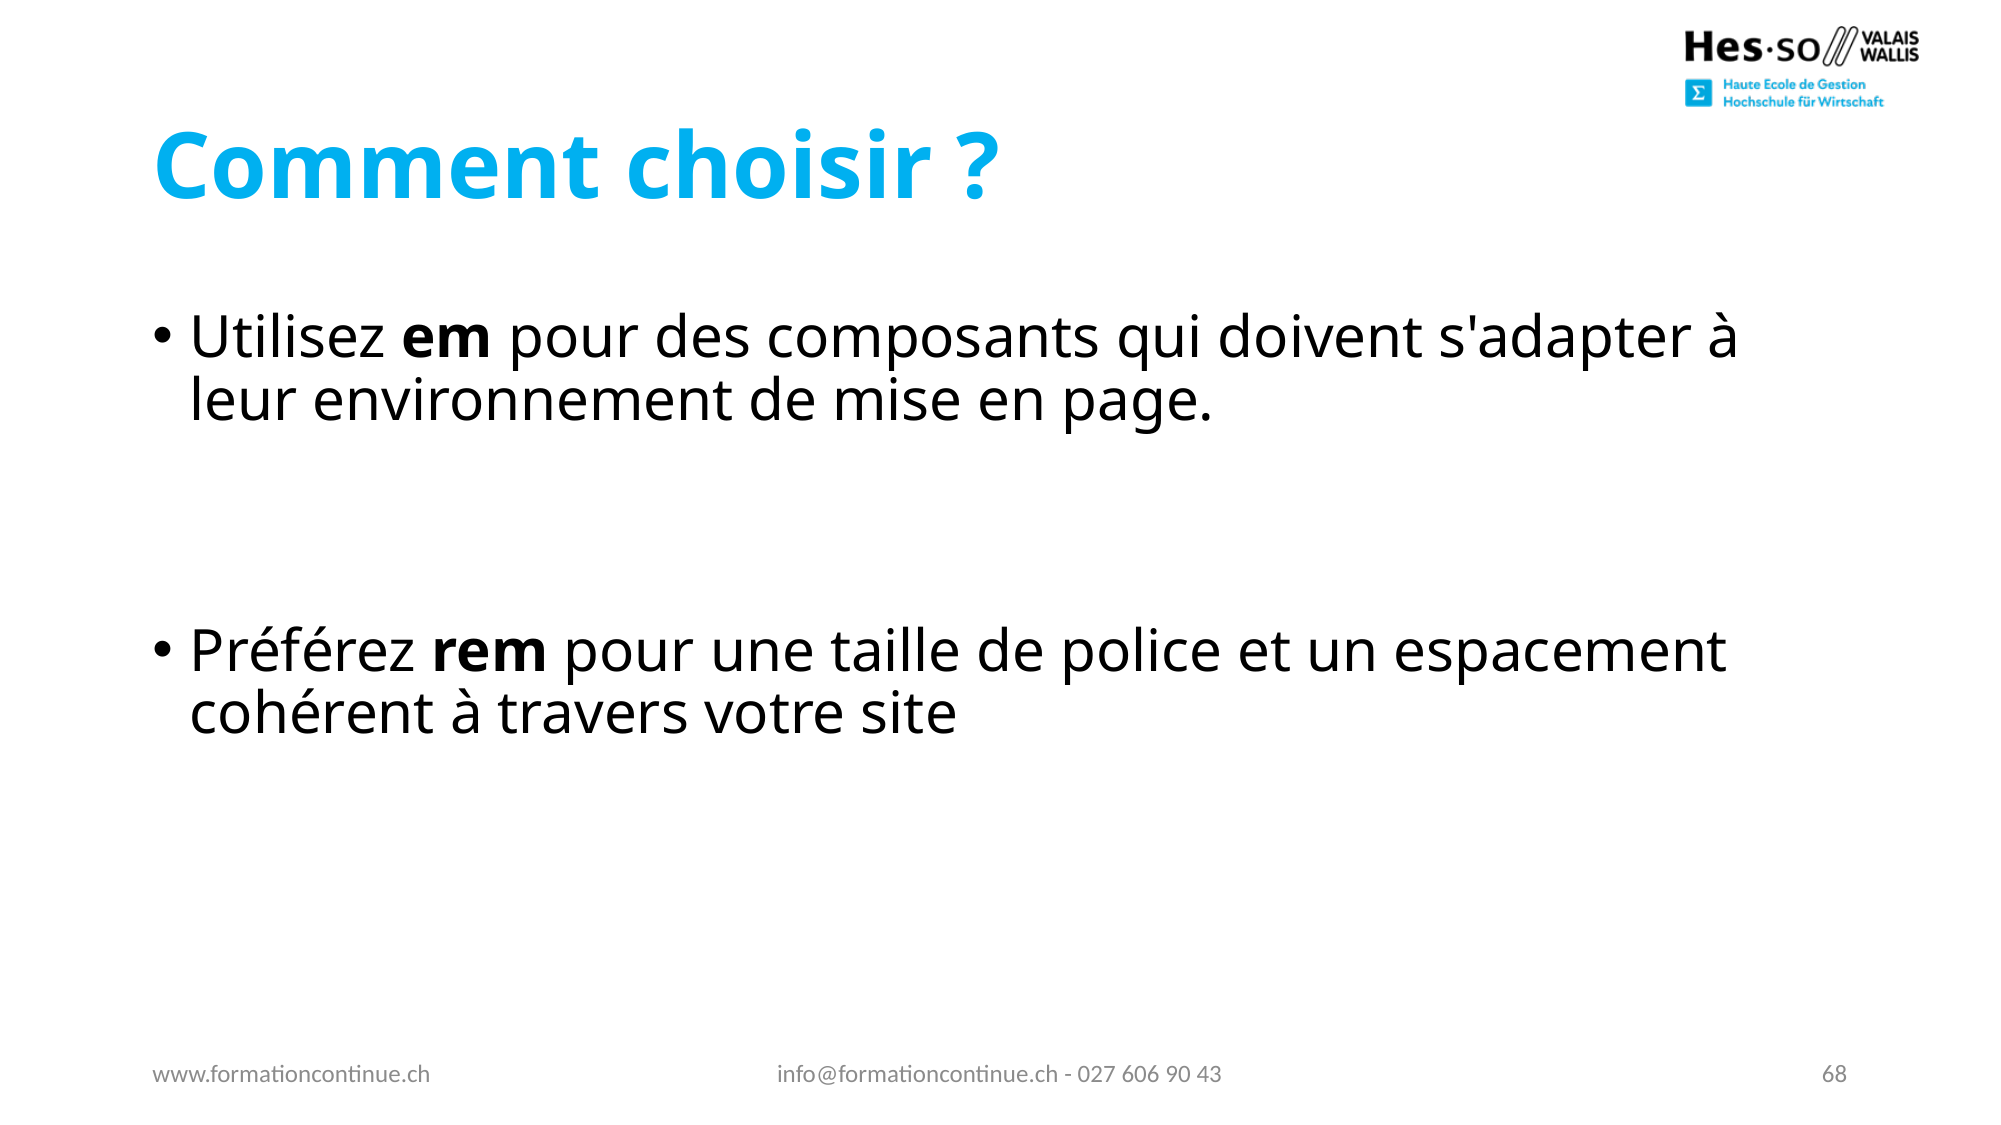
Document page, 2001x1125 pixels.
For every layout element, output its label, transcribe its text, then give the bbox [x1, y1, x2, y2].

picture [1685, 26, 1919, 107]
slide_number www.formationcontinue.ch [137, 1042, 588, 1103]
footer info@formationcontinue.ch - 027 606 90 43 [662, 1042, 1338, 1103]
slide_number 68 [1412, 1042, 1863, 1103]
title Comment choisir ? [137, 59, 1863, 278]
list Utilisez em pour des composants qui doivent s'adapter à leur environnement de mise en page. Préférez rem pour une taille de police et un espacement cohérent à travers votre site [137, 299, 1863, 1014]
